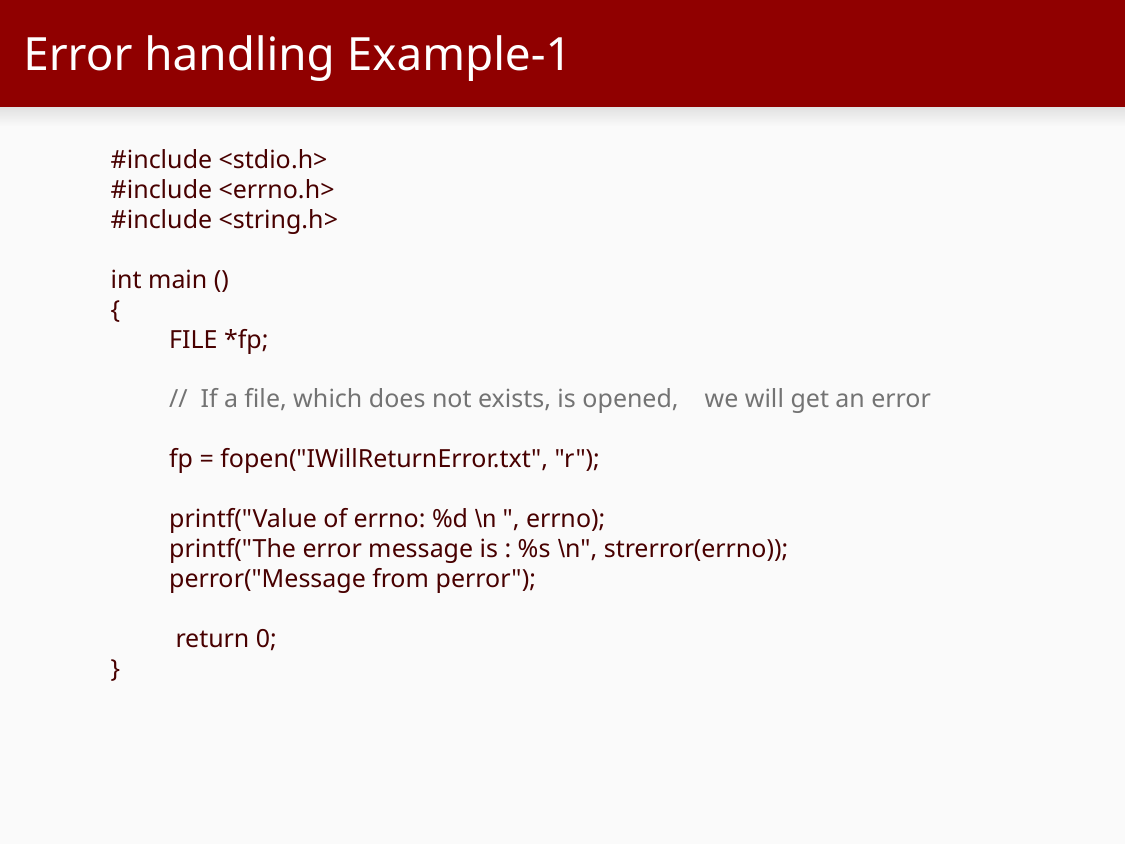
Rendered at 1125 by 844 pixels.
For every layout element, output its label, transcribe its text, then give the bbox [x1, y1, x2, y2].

title Error handling Example-1 [12, 2, 1099, 102]
text_box #include <stdio.h> #include <errno.h> #include <string.h> int main () { FILE *fp; // If a file, which does not exists, is opened, we will get an error fp = fopen("IWillReturnError.txt", "r"); printf("Value of errno: %d \n ", errno); printf("The error message is : %s \n", strerror(errno)); perror("Message from perror"); return 0; } [95, 136, 1057, 690]
